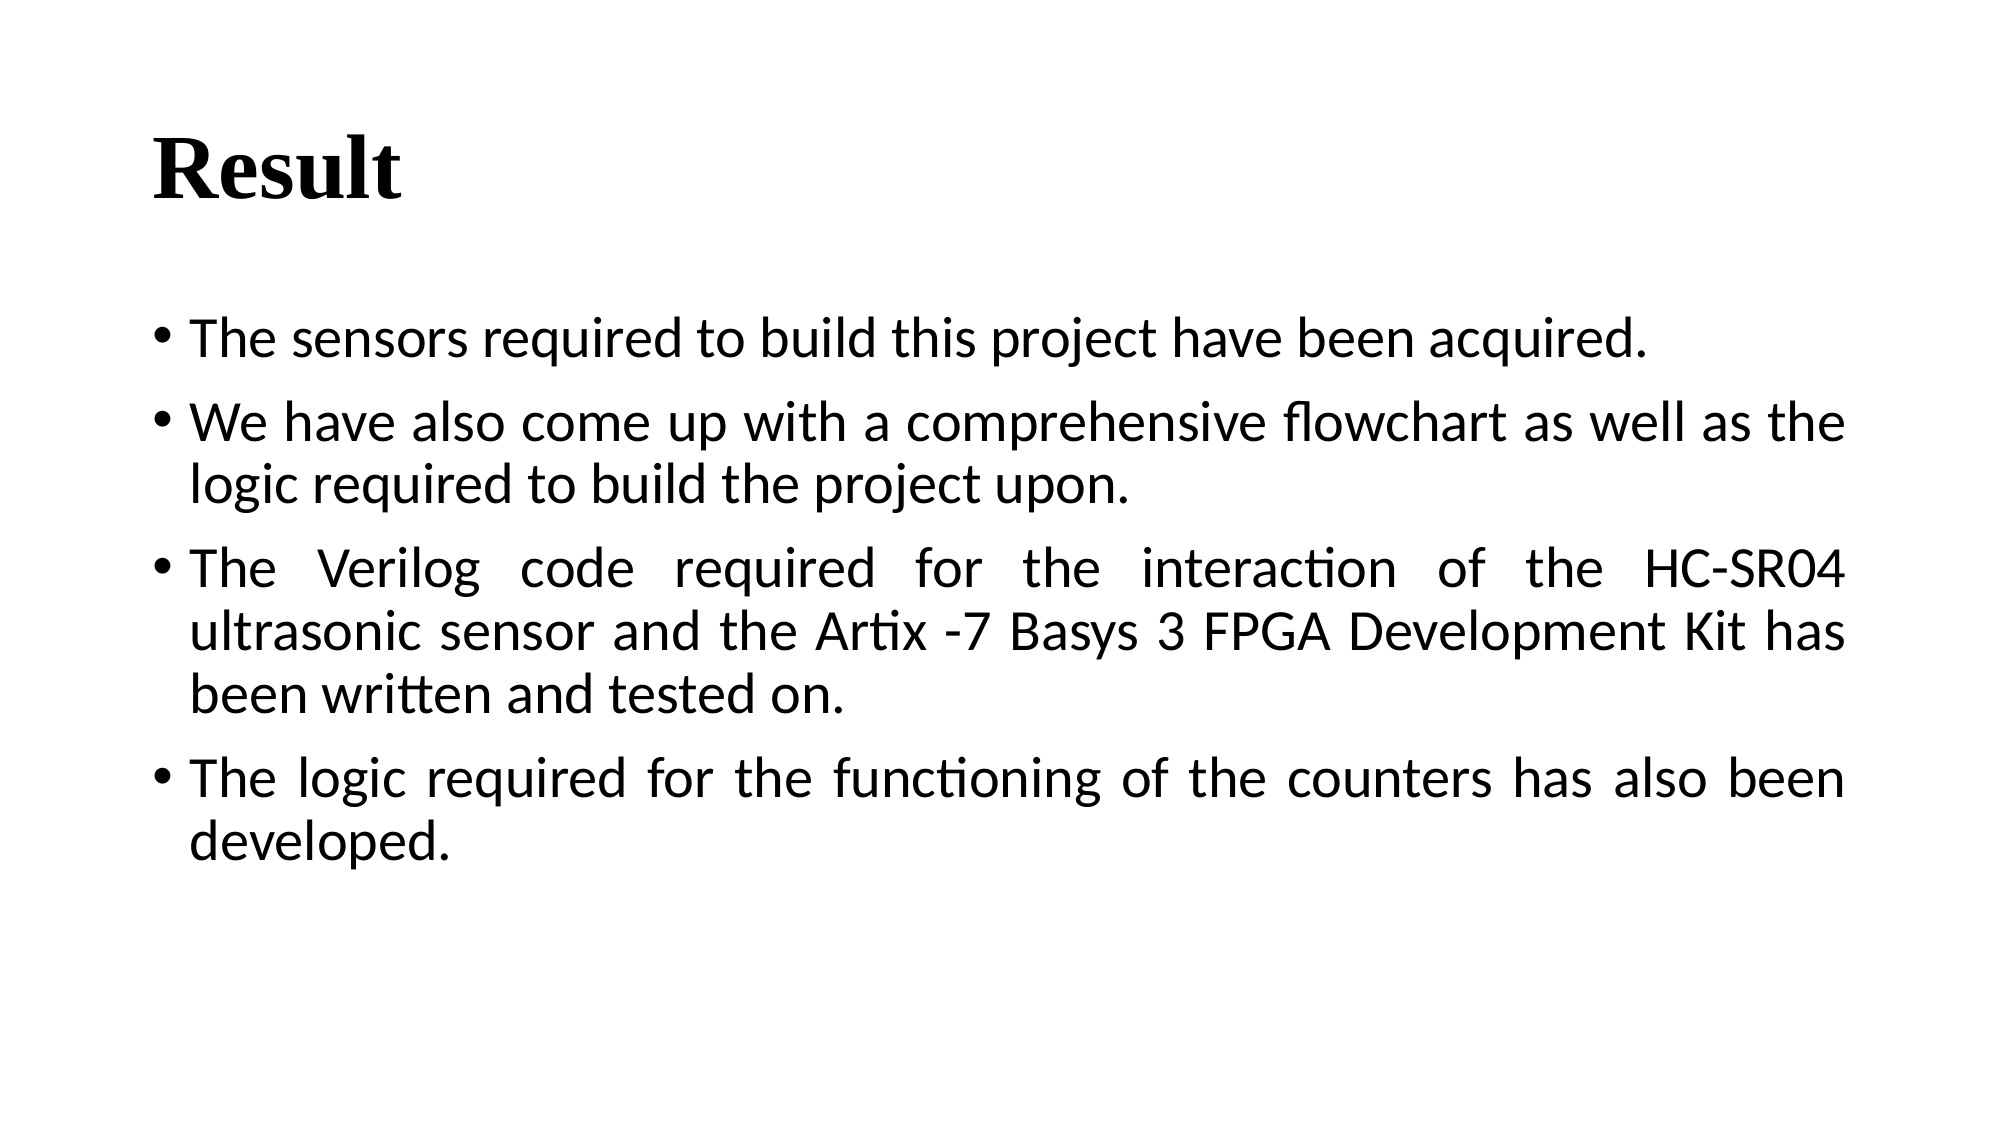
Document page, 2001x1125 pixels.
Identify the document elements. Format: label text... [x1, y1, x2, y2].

title Result [137, 59, 1863, 278]
list The sensors required to build this project have been acquired. We have also come up with a comprehensive flowchart as well as the logic required to build the project upon. The Verilog code required for the interaction of the HC-SR04 ultrasonic sensor and the Artix -7 Basys 3 FPGA Development Kit has been written and tested on. The logic required for the functioning of the counters has also been developed. [137, 299, 1863, 1014]
